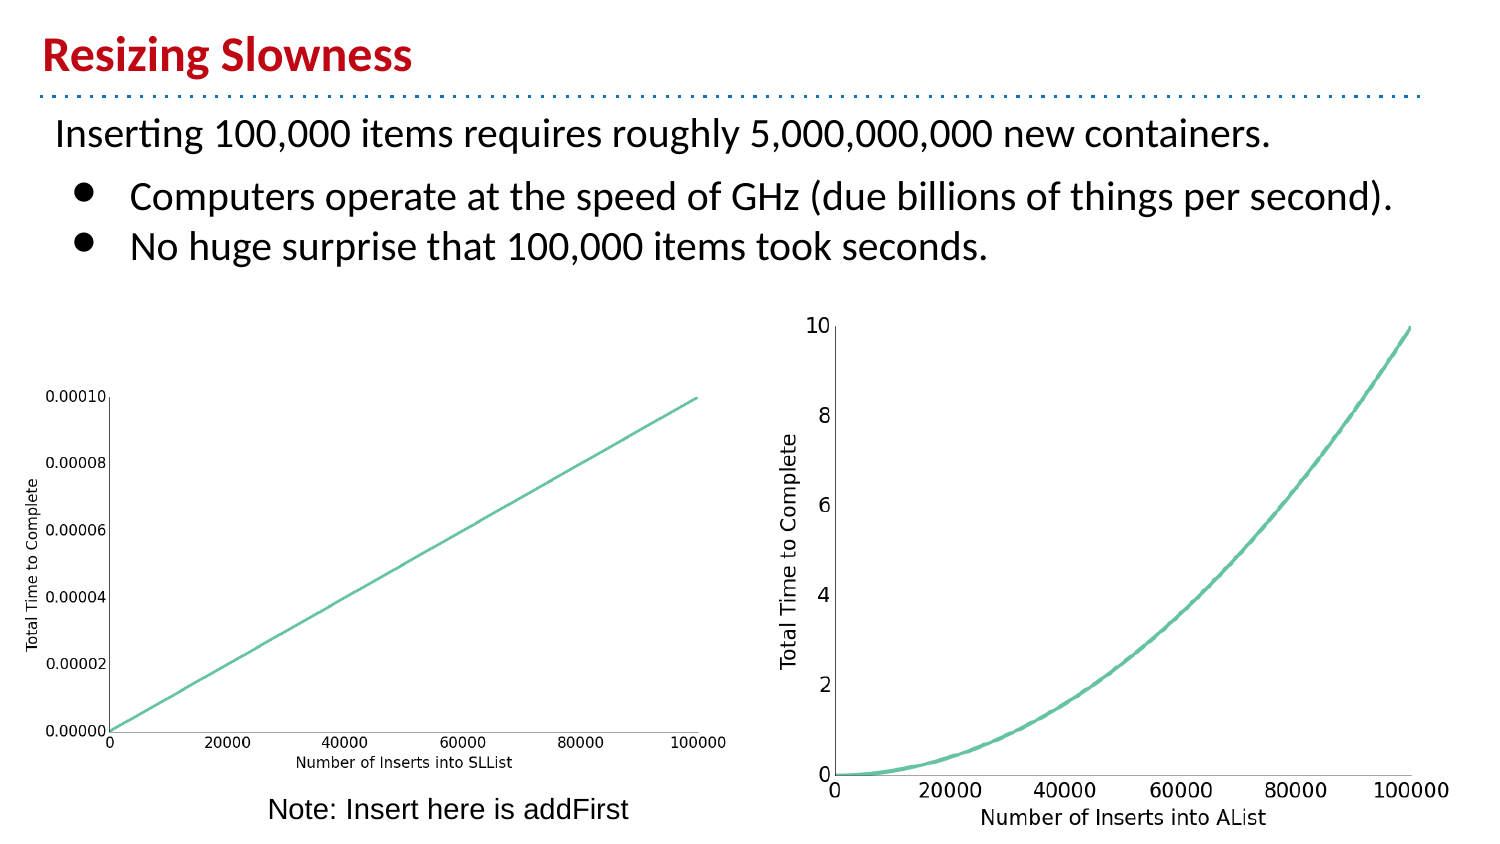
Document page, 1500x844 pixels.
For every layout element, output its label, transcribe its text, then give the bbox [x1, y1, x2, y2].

text_box Note: Insert here is addFirst [252, 780, 713, 841]
list Inserting 100,000 items requires roughly 5,000,000,000 new containers. Computers operate at the speed of GHz (due billions of things per second). No huge surprise that 100,000 items took seconds. [39, 91, 1425, 353]
picture [14, 269, 1485, 831]
title Resizing Slowness [27, 15, 1378, 97]
